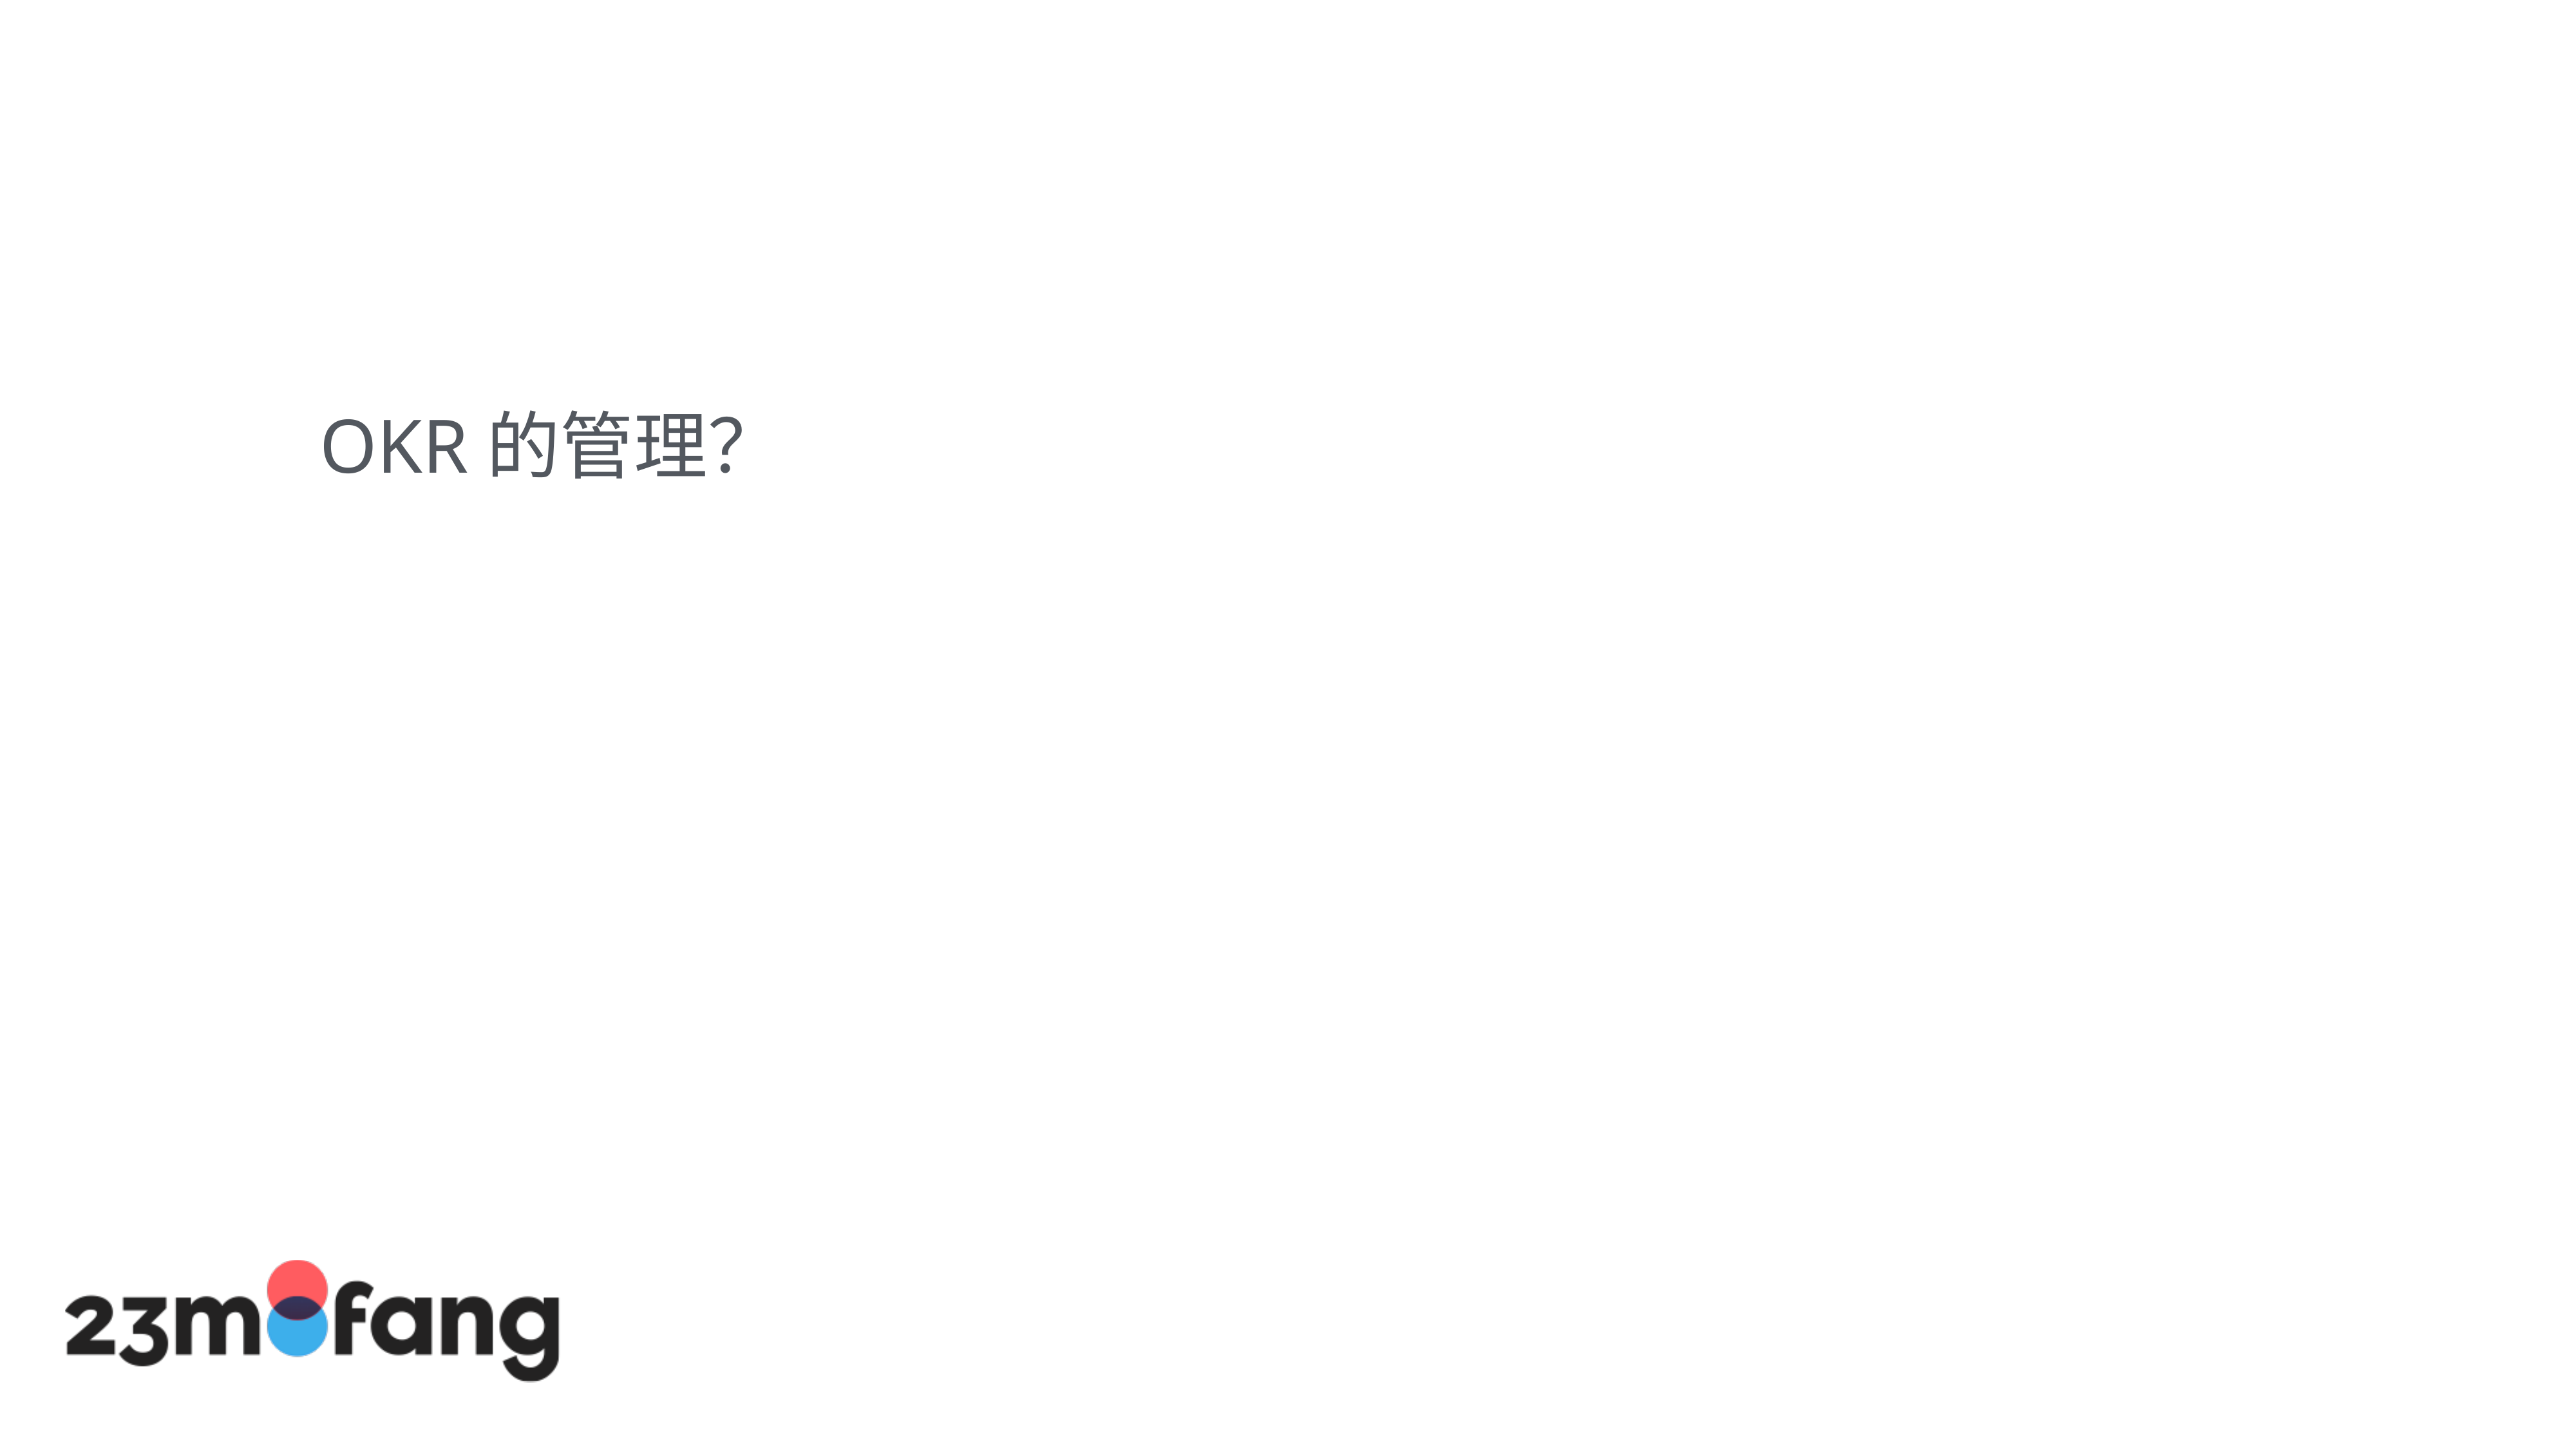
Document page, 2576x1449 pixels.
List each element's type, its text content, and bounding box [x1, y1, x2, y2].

text_box OKR的管理？ [66, 394, 1877, 493]
picture [65, 1260, 560, 1383]
